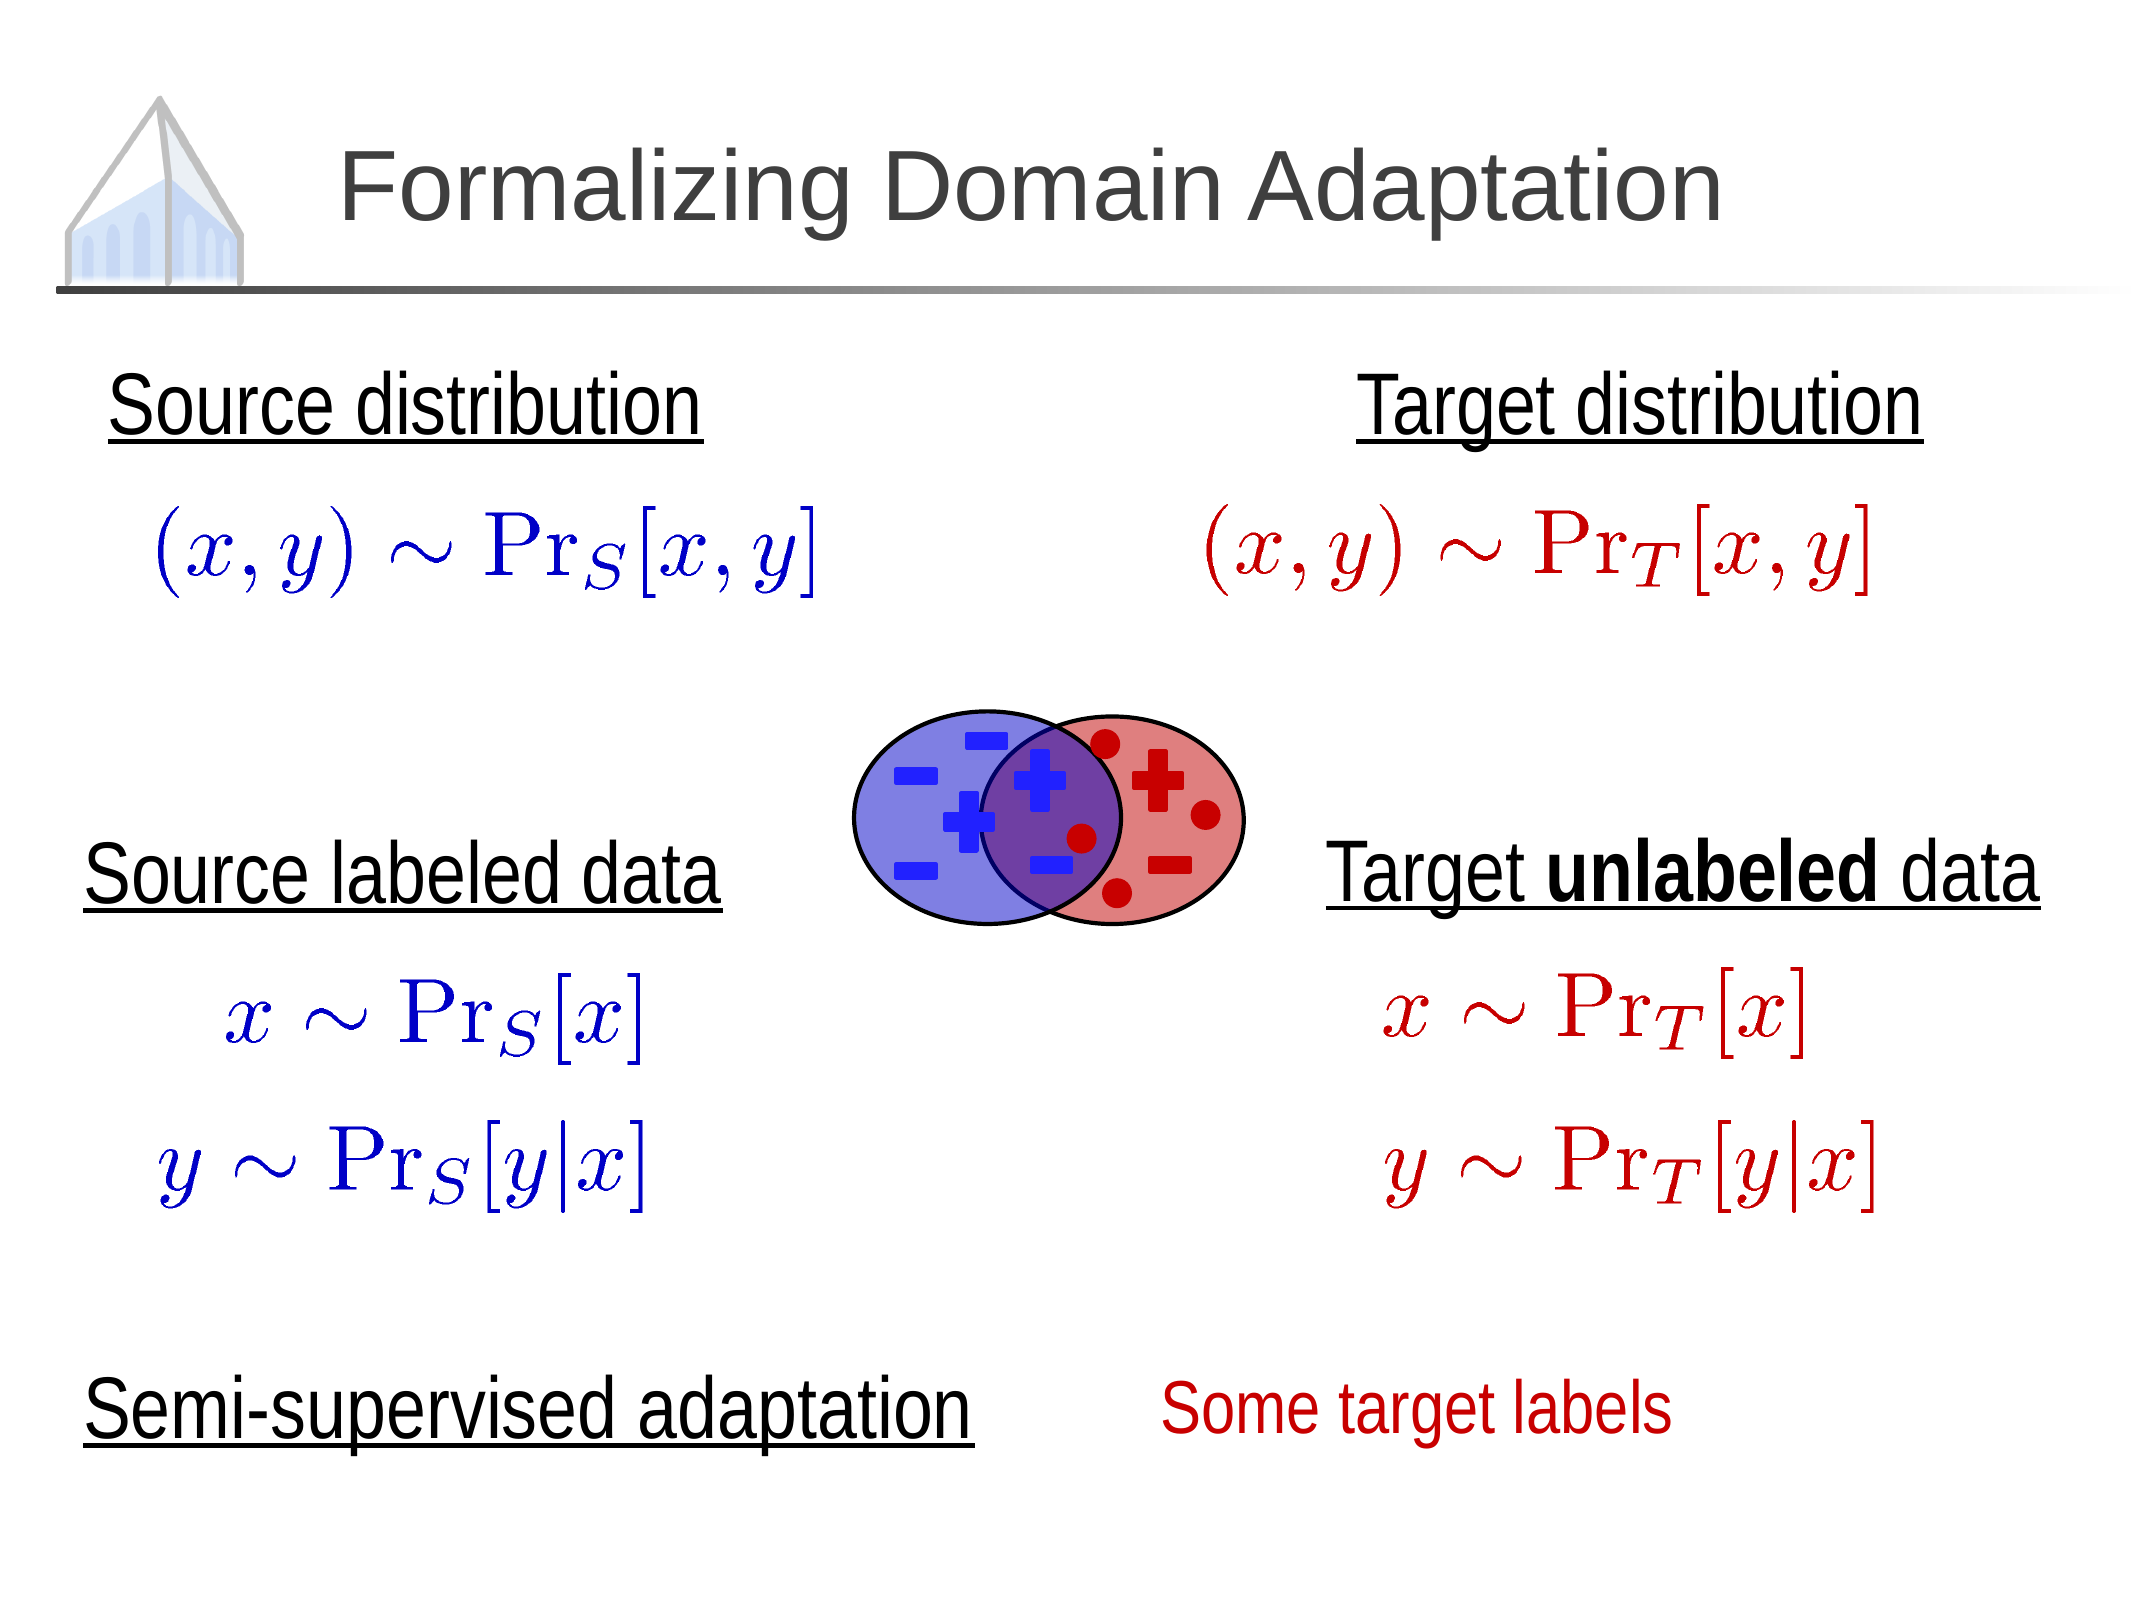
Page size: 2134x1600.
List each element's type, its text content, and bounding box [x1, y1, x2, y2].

text_box [1150, 857, 1190, 872]
picture [1202, 501, 1872, 603]
text_box Target distribution [1341, 339, 1960, 459]
text_box Some target labels [1145, 1351, 1711, 1456]
text_box Source distribution [93, 339, 739, 459]
text_box [1190, 799, 1221, 830]
text_box [1090, 729, 1121, 760]
text_box [1050, 716, 1244, 925]
picture [150, 1118, 646, 1220]
text_box [896, 769, 936, 784]
text_box [967, 733, 1007, 748]
picture [150, 504, 820, 606]
text_box [1016, 751, 1064, 810]
text_box [945, 792, 994, 851]
text_box [1102, 878, 1133, 909]
title Formalizing Domain Adaptation [316, 73, 2074, 288]
picture [220, 971, 642, 1072]
text_box [1032, 857, 1072, 872]
text_box Source labeled data [68, 808, 760, 929]
text_box don’t buy [62, 94, 246, 286]
picture [1379, 1118, 1875, 1220]
text_box Semi-supervised adaptation [68, 1343, 1026, 1464]
text_box [1134, 751, 1182, 810]
text_box [1066, 823, 1097, 854]
text_box [854, 711, 1122, 924]
text_box Target unlabeled data [1311, 806, 2056, 926]
text_box [896, 863, 936, 878]
picture [1380, 965, 1812, 1067]
